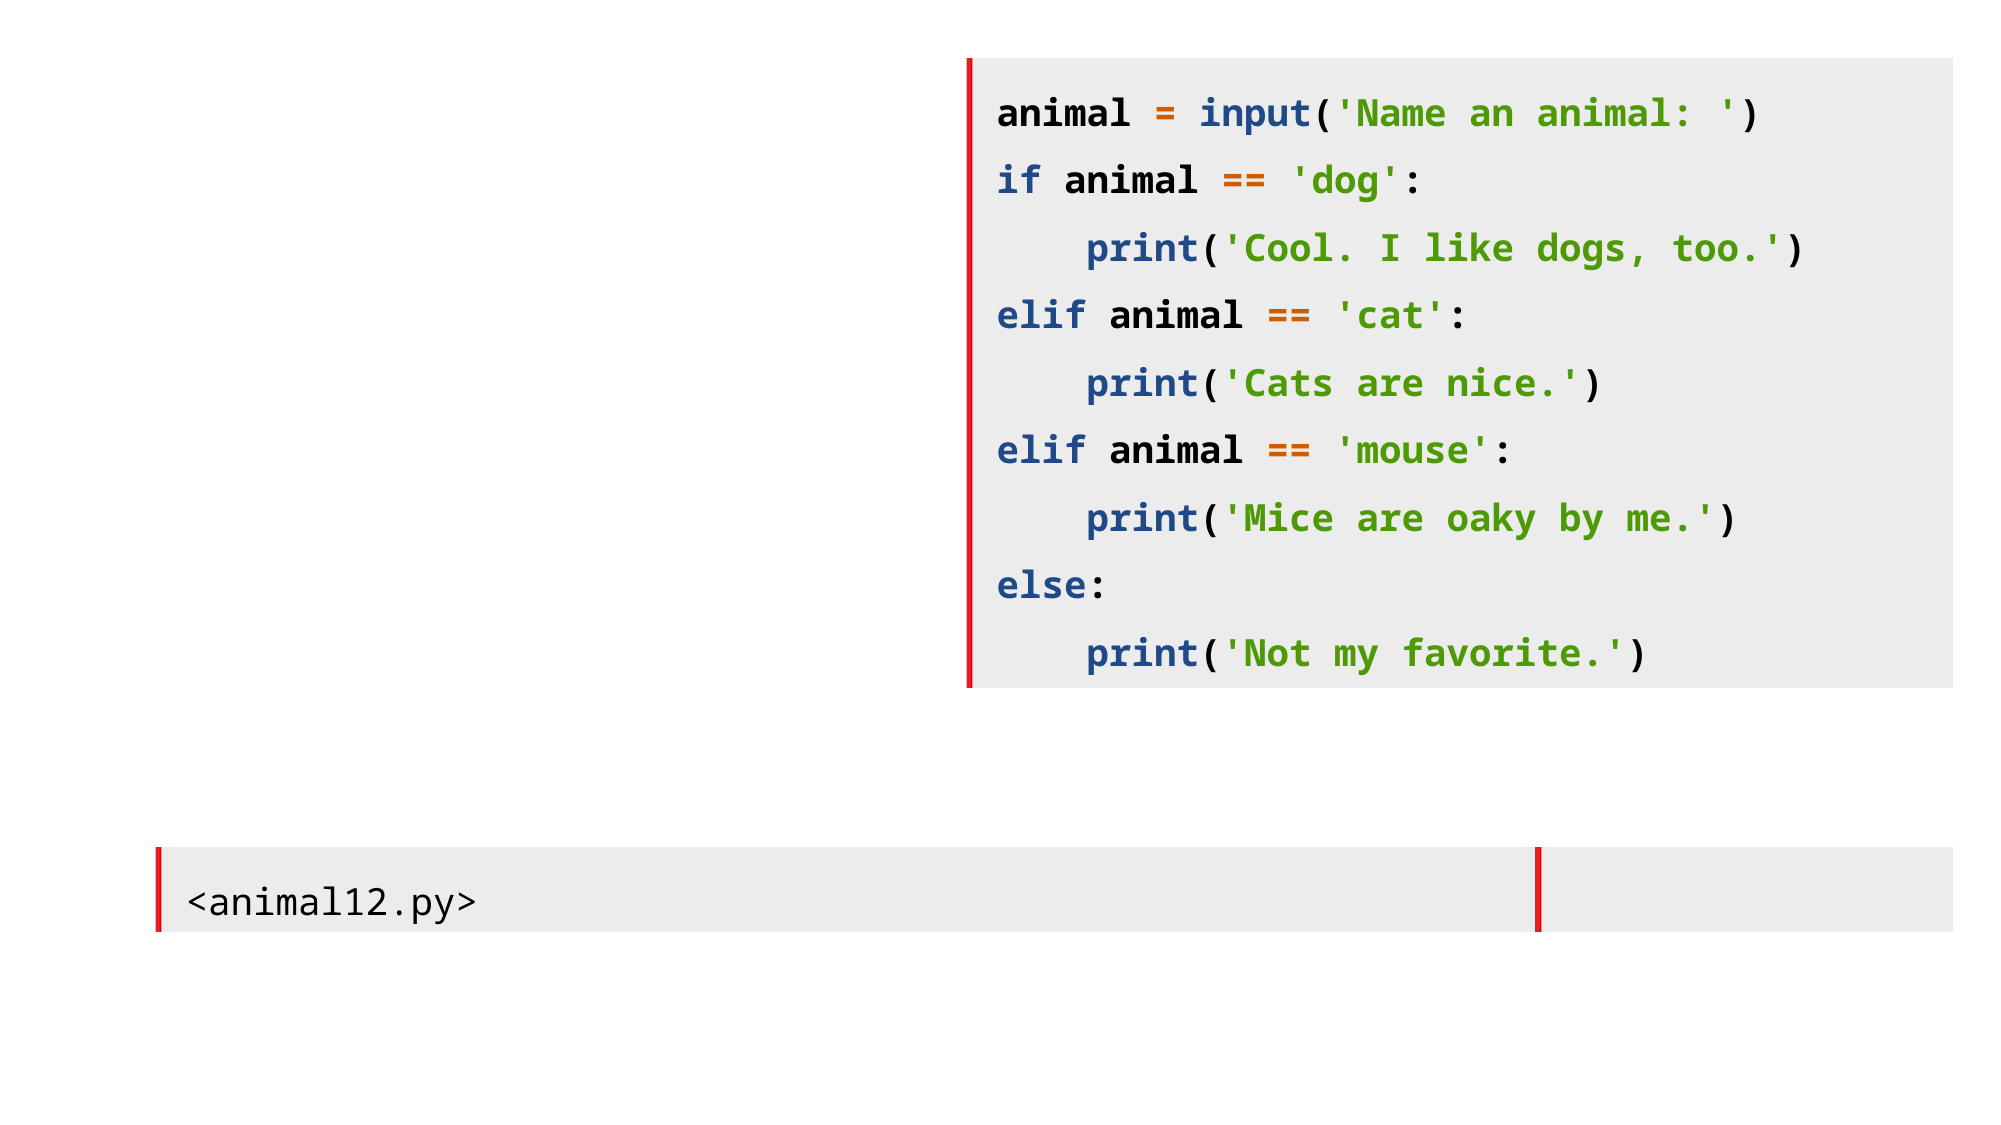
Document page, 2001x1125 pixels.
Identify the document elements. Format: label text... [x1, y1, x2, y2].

list animal = input('Name an animal: ') if animal == 'dog': print('Cool. I like dogs, too.') elif animal == 'cat': print('Cats are nice.') elif animal == 'mouse': print('Mice are oaky by me.') else: print('Not my favorite.') [966, 58, 1953, 688]
list <animal12.py> [155, 847, 1953, 932]
